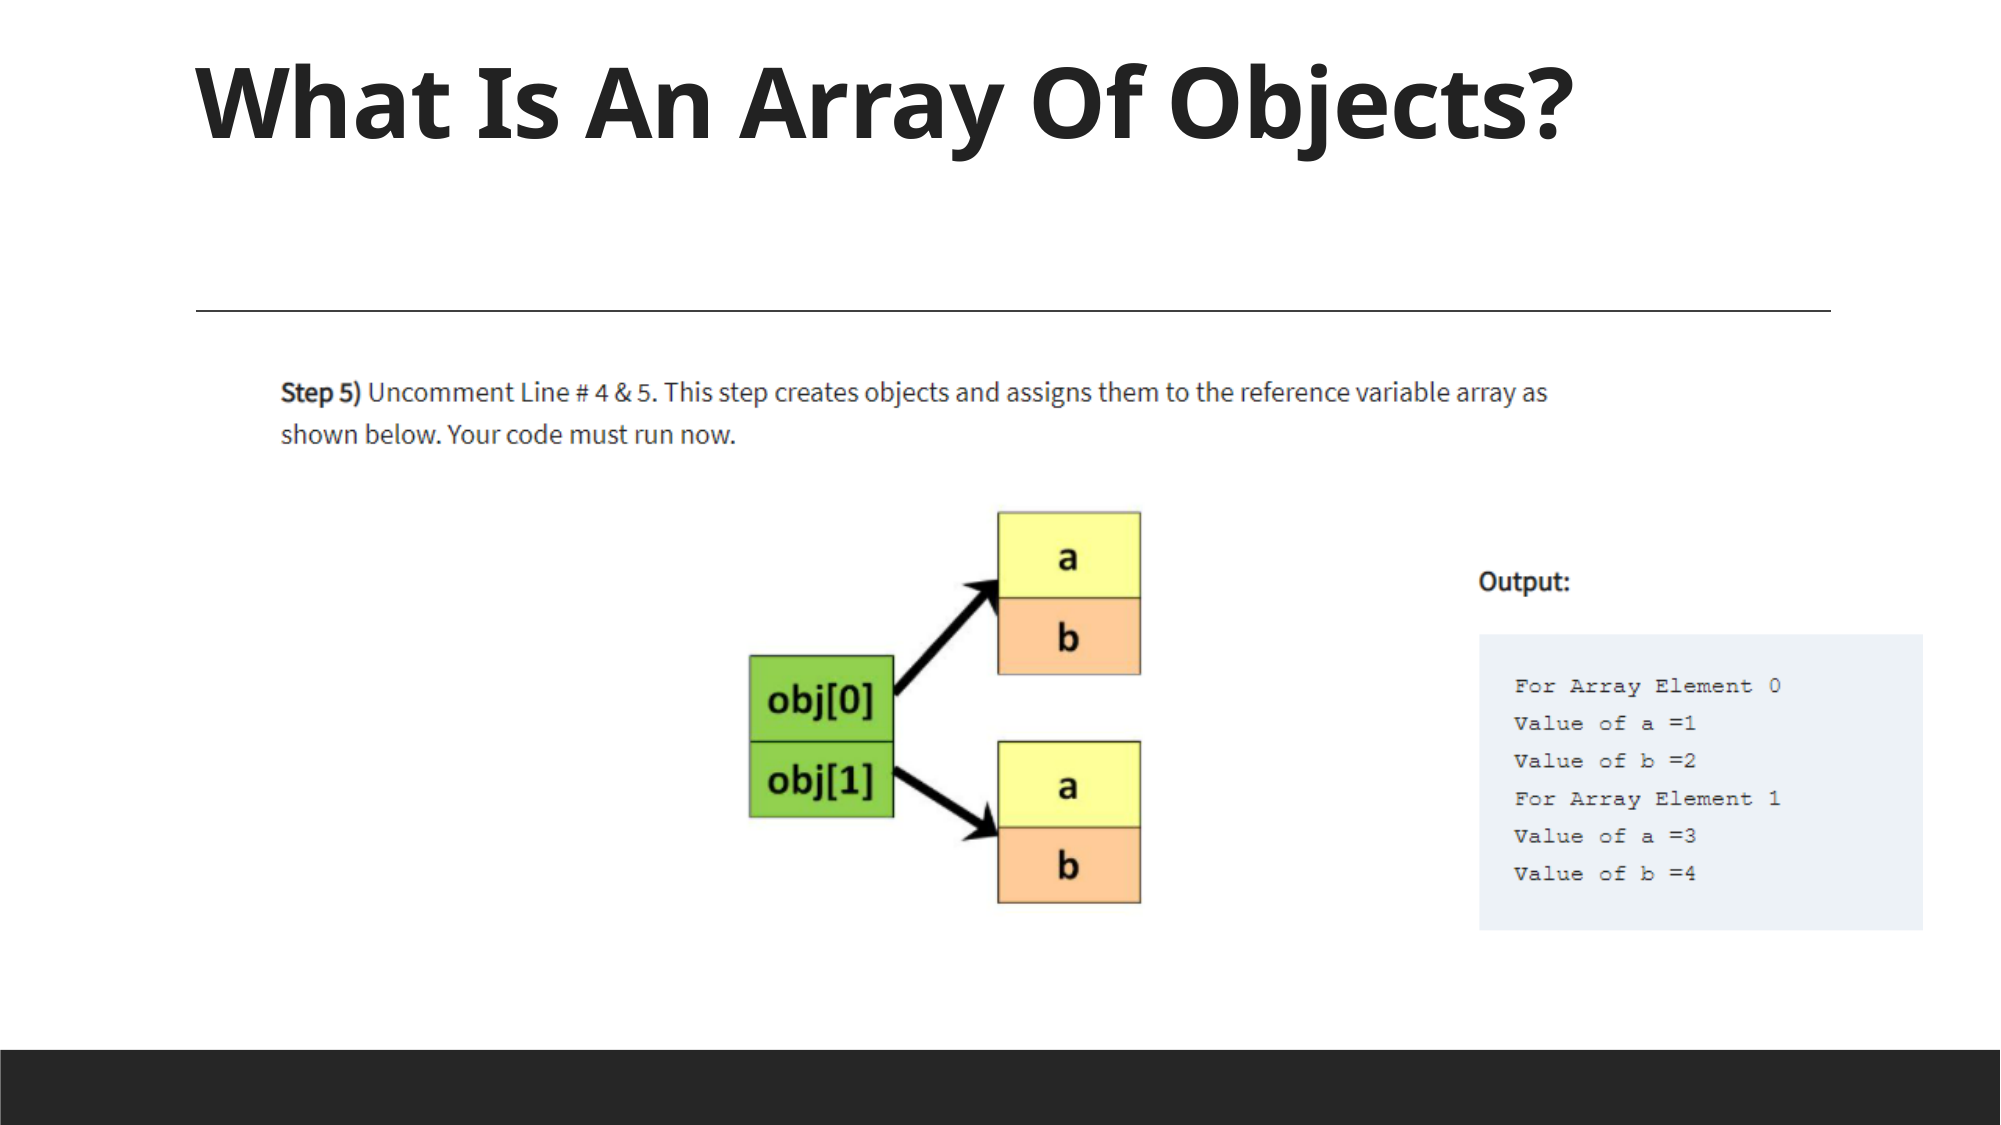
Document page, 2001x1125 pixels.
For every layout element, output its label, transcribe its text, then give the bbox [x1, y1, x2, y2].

title What Is An Array Of Objects? [180, 47, 1830, 285]
picture [262, 368, 1923, 955]
